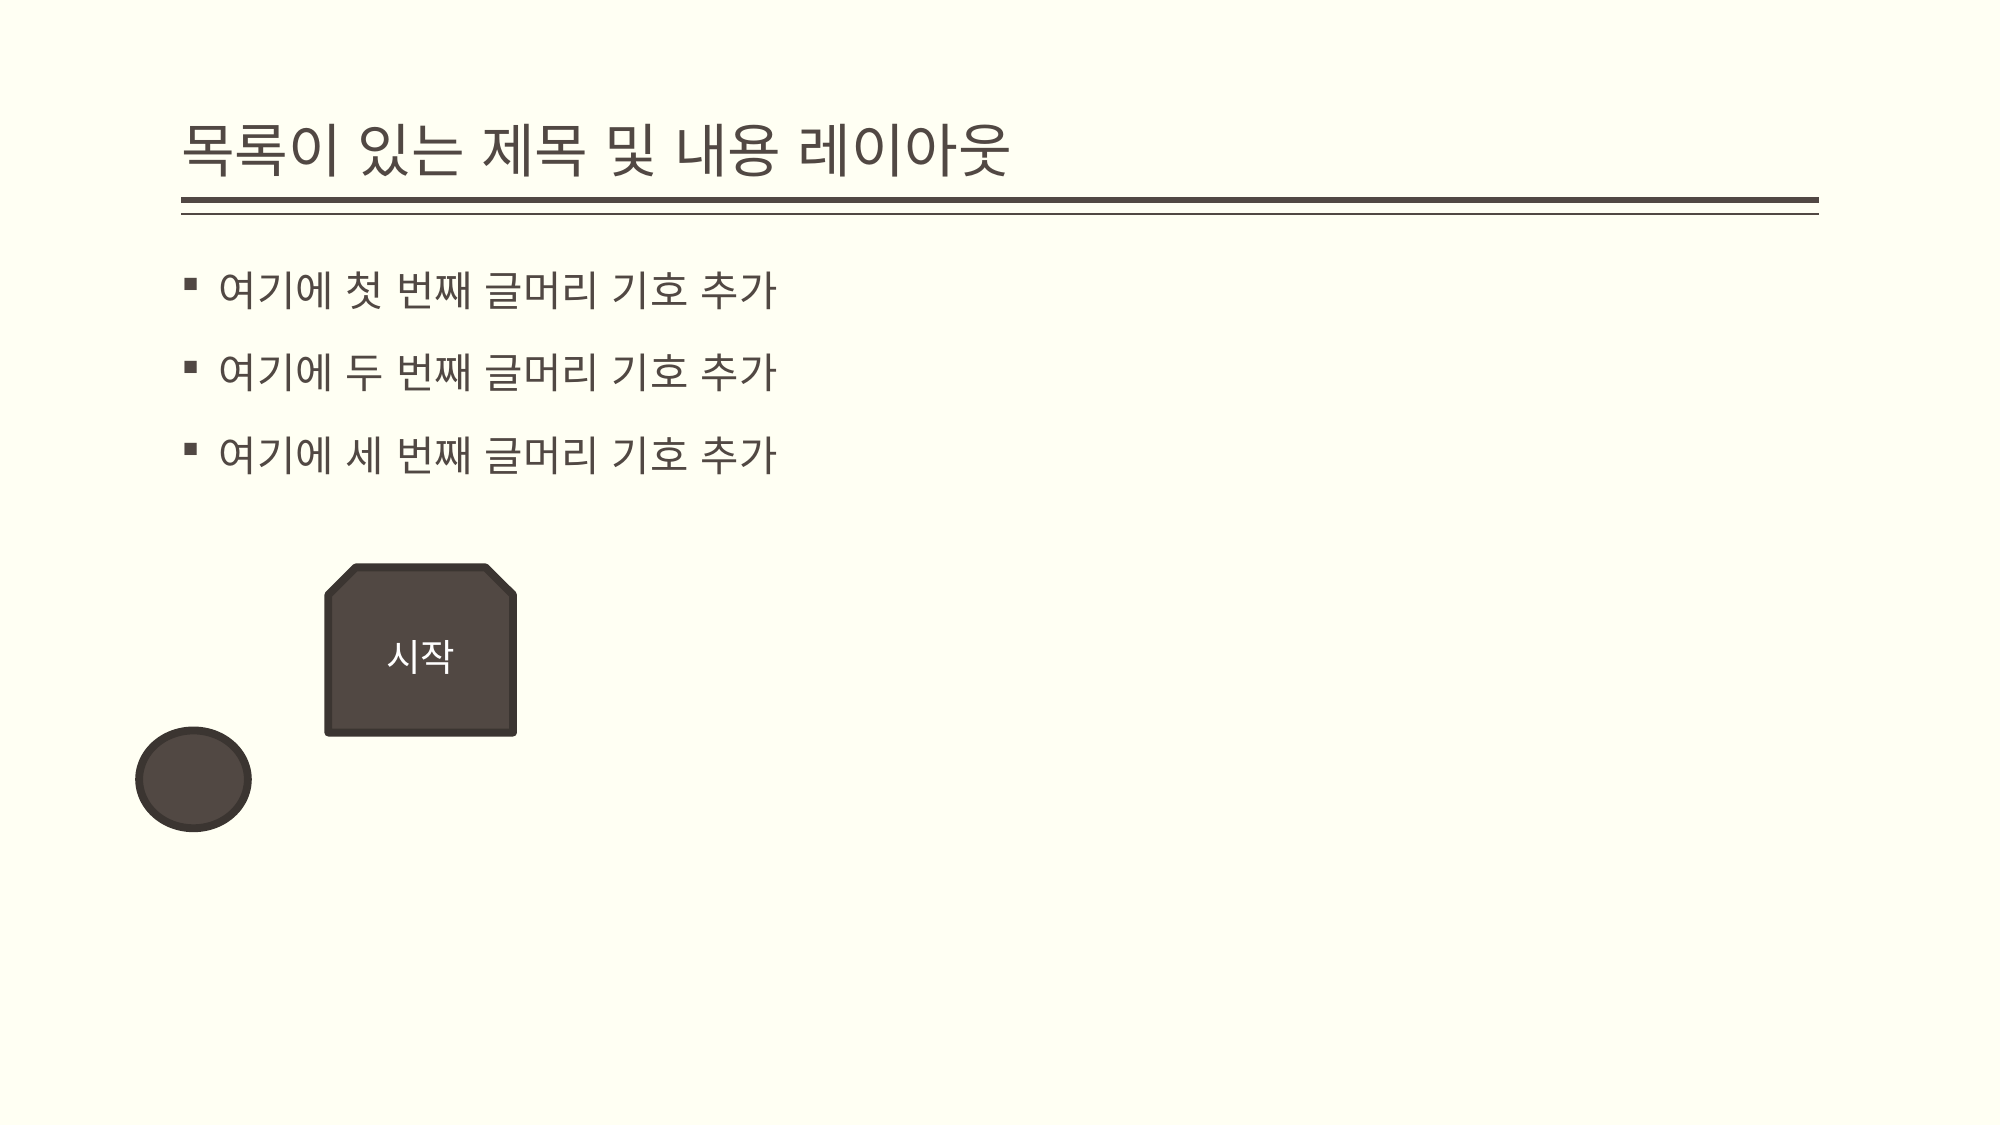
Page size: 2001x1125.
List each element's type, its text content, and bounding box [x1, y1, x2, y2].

text_box 시작 [324, 563, 517, 737]
text_box [135, 726, 252, 833]
list 여기에 첫 번째 글머리 기호 추가 여기에 두 번째 글머리 기호 추가 여기에 세 번째 글머리 기호 추가 [181, 262, 1819, 1013]
title 목록이 있는 제목 및 내용 레이아웃 [181, 12, 1819, 193]
